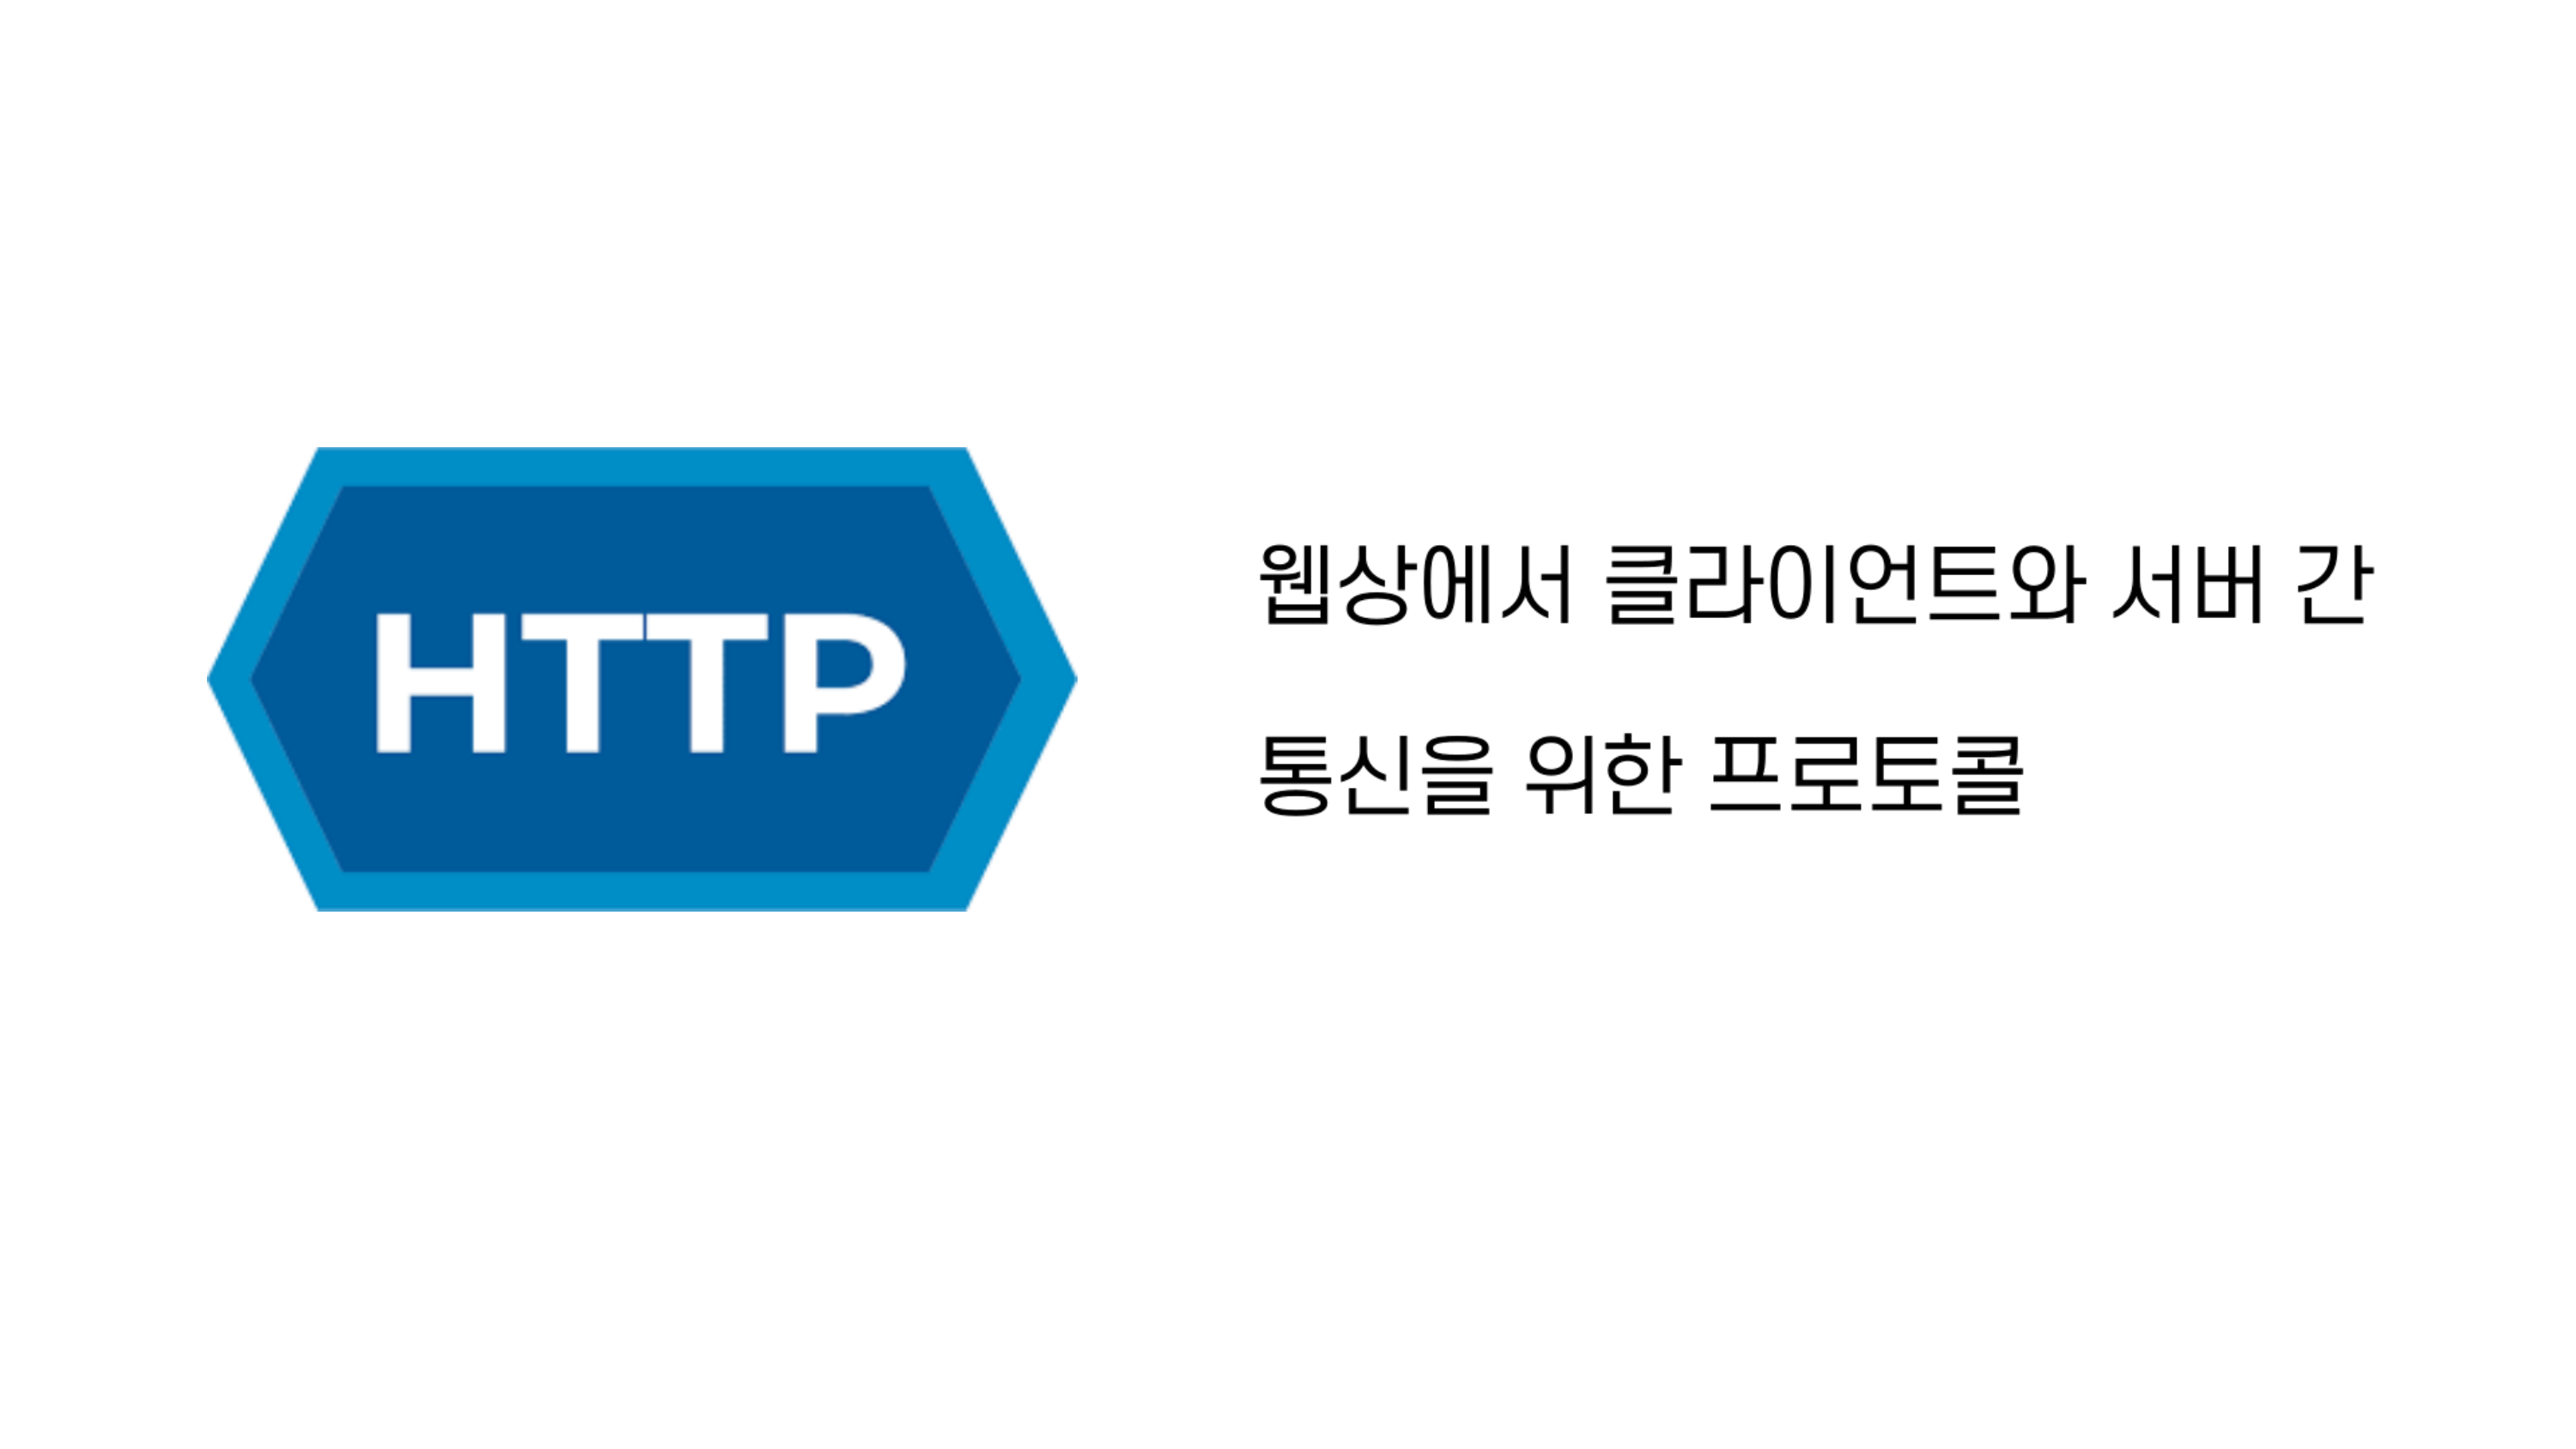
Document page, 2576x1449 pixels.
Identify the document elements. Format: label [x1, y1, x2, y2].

text_box [207, 446, 1078, 912]
picture [1242, 510, 2414, 854]
